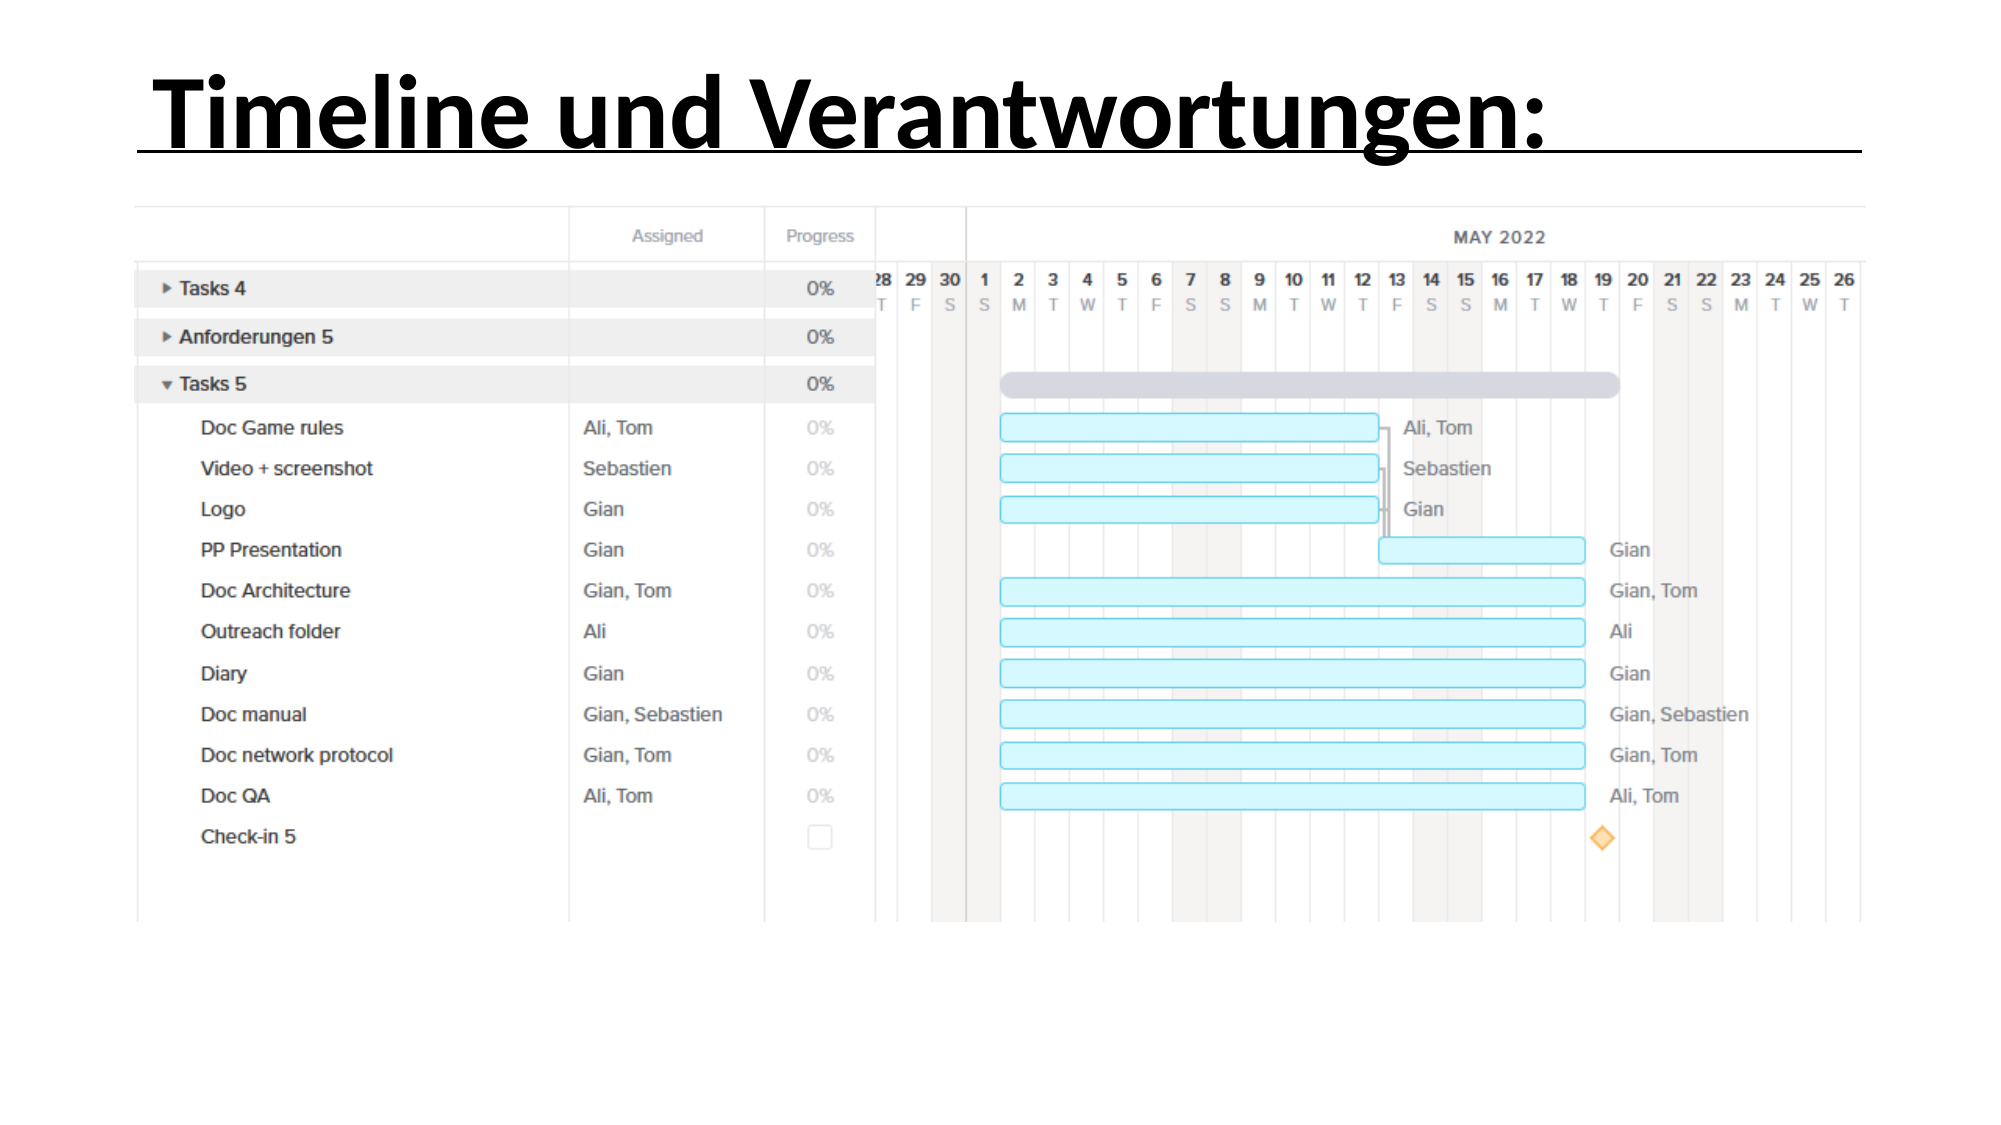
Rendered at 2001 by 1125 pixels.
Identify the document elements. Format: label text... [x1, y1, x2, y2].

text_box Timeline und Verantwortungen: [137, 50, 1776, 150]
picture [134, 203, 1866, 922]
text_box Timeline und Verantwortungen: [137, 153, 1776, 180]
